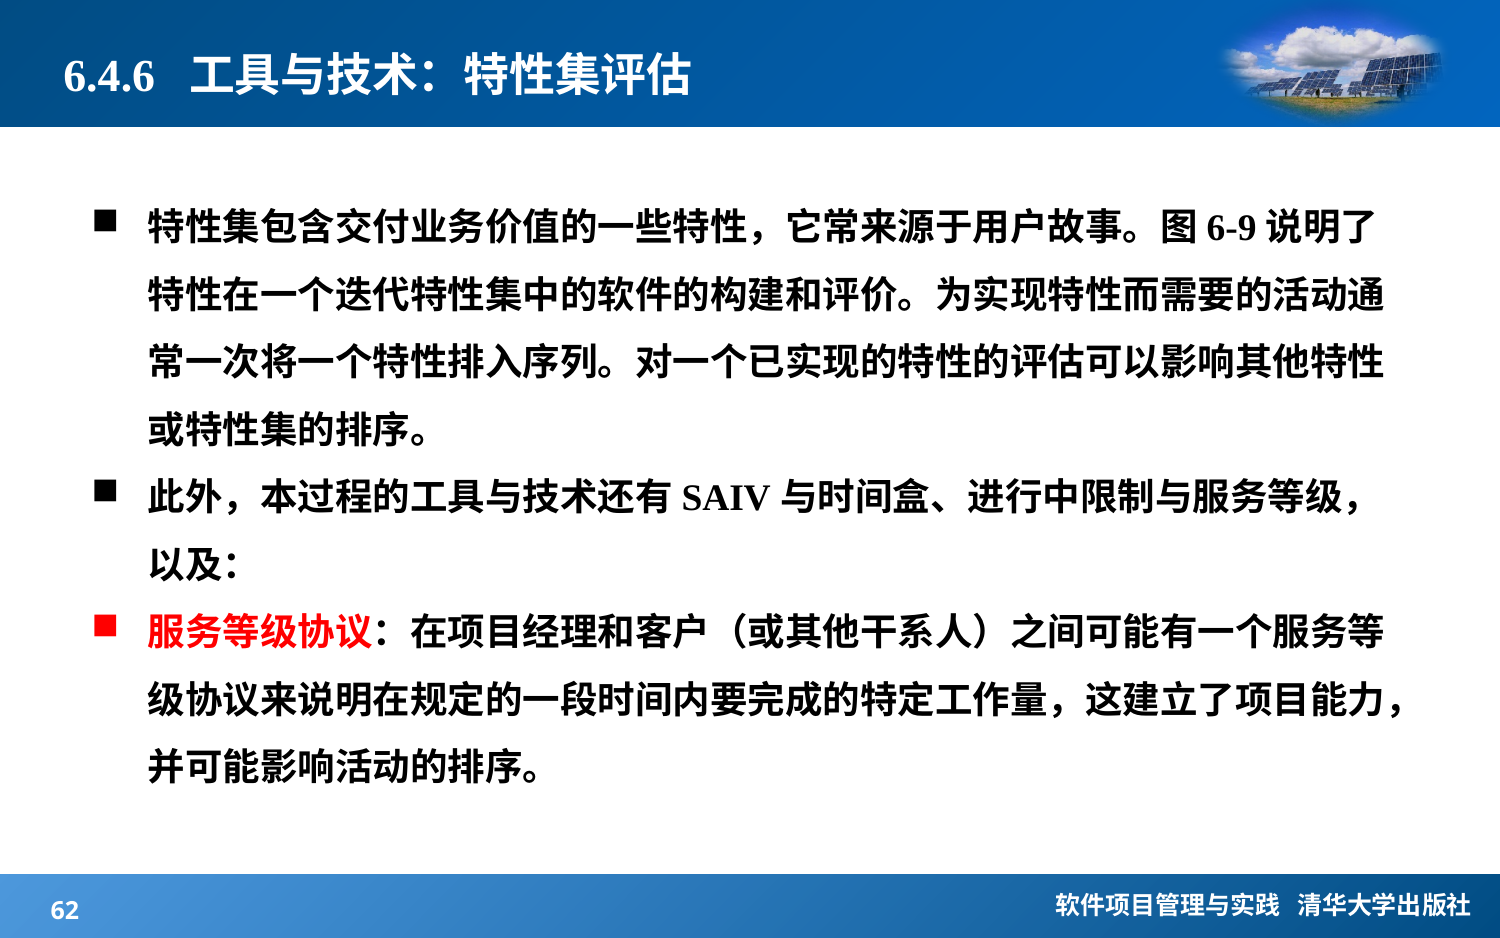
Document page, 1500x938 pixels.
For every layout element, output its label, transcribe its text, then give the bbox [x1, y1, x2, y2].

text_box 特性集包含交付业务价值的一些特性，它常来源于用户故事。图6-9说明了特性在一个迭代特性集中的软件的构建和评价。为实现特性而需要的活动通常一次将一个特性排入序列。对一个已实现的特性的评估可以影响其他特性或特性集的排序。 此外，本过程的工具与技术还有SAIV与时间盒、进行中限制与服务等级，以及： 服务等级协议：在项目经理和客户（或其他干系人）之间可能有一个服务等级协议来说明在规定的一段时间内要完成的特定工作量，这建立了项目能力，并可能影响活动的排序。 [76, 173, 1424, 759]
title 6.4.6 工具与技术：特性集评估 [48, 19, 1005, 127]
picture [1233, 6, 1433, 113]
